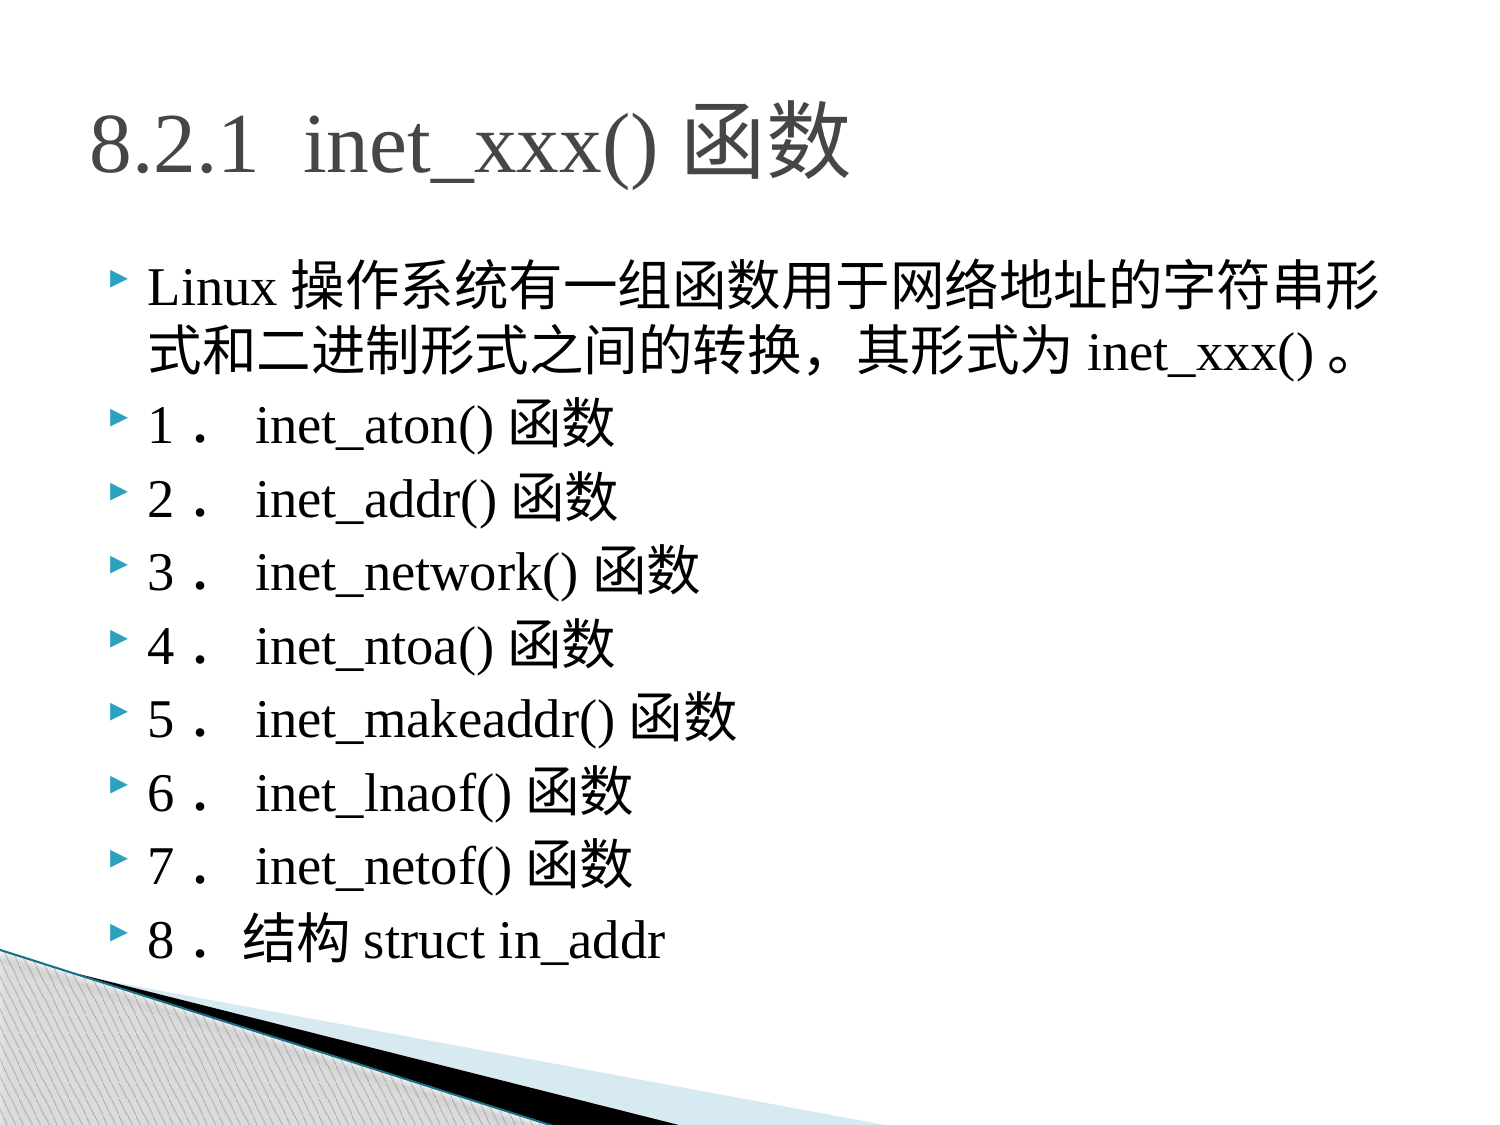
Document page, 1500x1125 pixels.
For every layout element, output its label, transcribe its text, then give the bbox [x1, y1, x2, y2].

list Linux操作系统有一组函数用于网络地址的字符串形式和二进制形式之间的转换，其形式为inet_xxx()。 1．inet_aton()函数 2．inet_addr()函数 3．inet_network()函数 4．inet_ntoa()函数 5．inet_makeaddr()函数 6．inet_lnaof()函数 7．inet_netof()函数 8．结构struct in_addr [75, 243, 1425, 1024]
title 8.2.1 inet_xxx()函数 [75, 45, 1425, 233]
